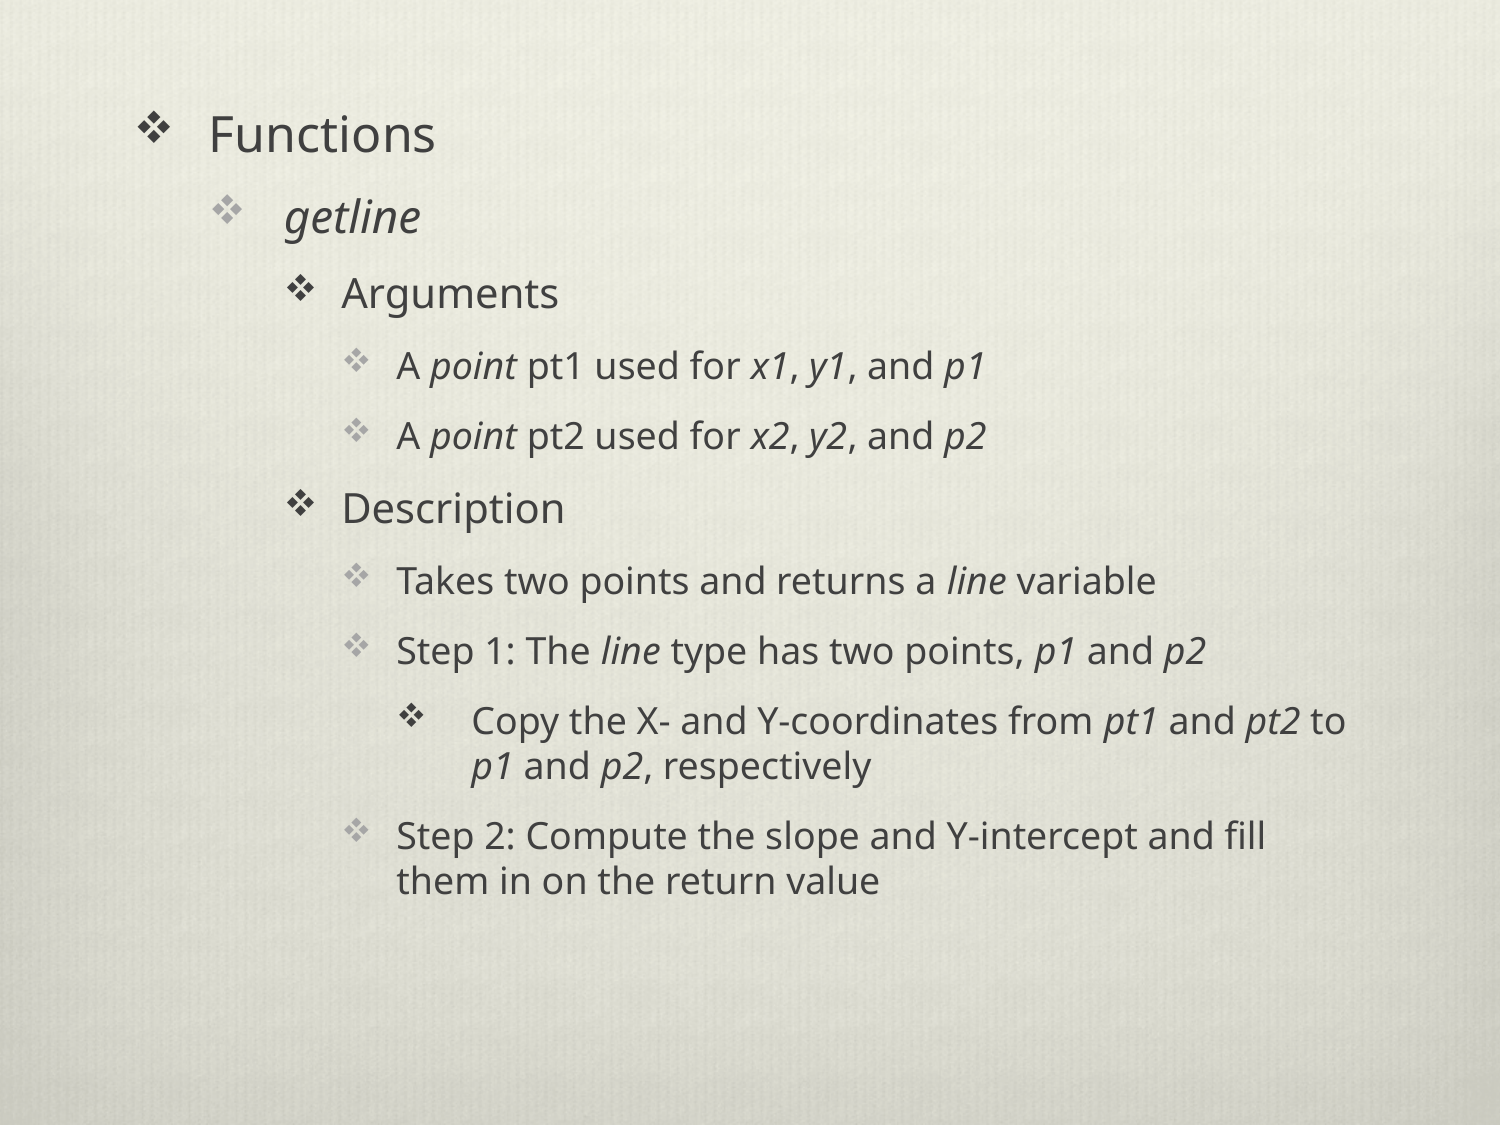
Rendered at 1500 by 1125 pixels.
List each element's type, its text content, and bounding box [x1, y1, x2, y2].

list Functions getline Arguments A point pt1 used for x1, y1, and p1 A point pt2 used for x2, y2, and p2 Description Takes two points and returns a line variable Step 1: The line type has two points, p1 and p2 Copy the X- and Y-coordinates from pt1 and pt2 to p1 and p2, respectively Step 2: Compute the slope and Y-intercept and fill them in on the return value [118, 94, 1382, 1011]
